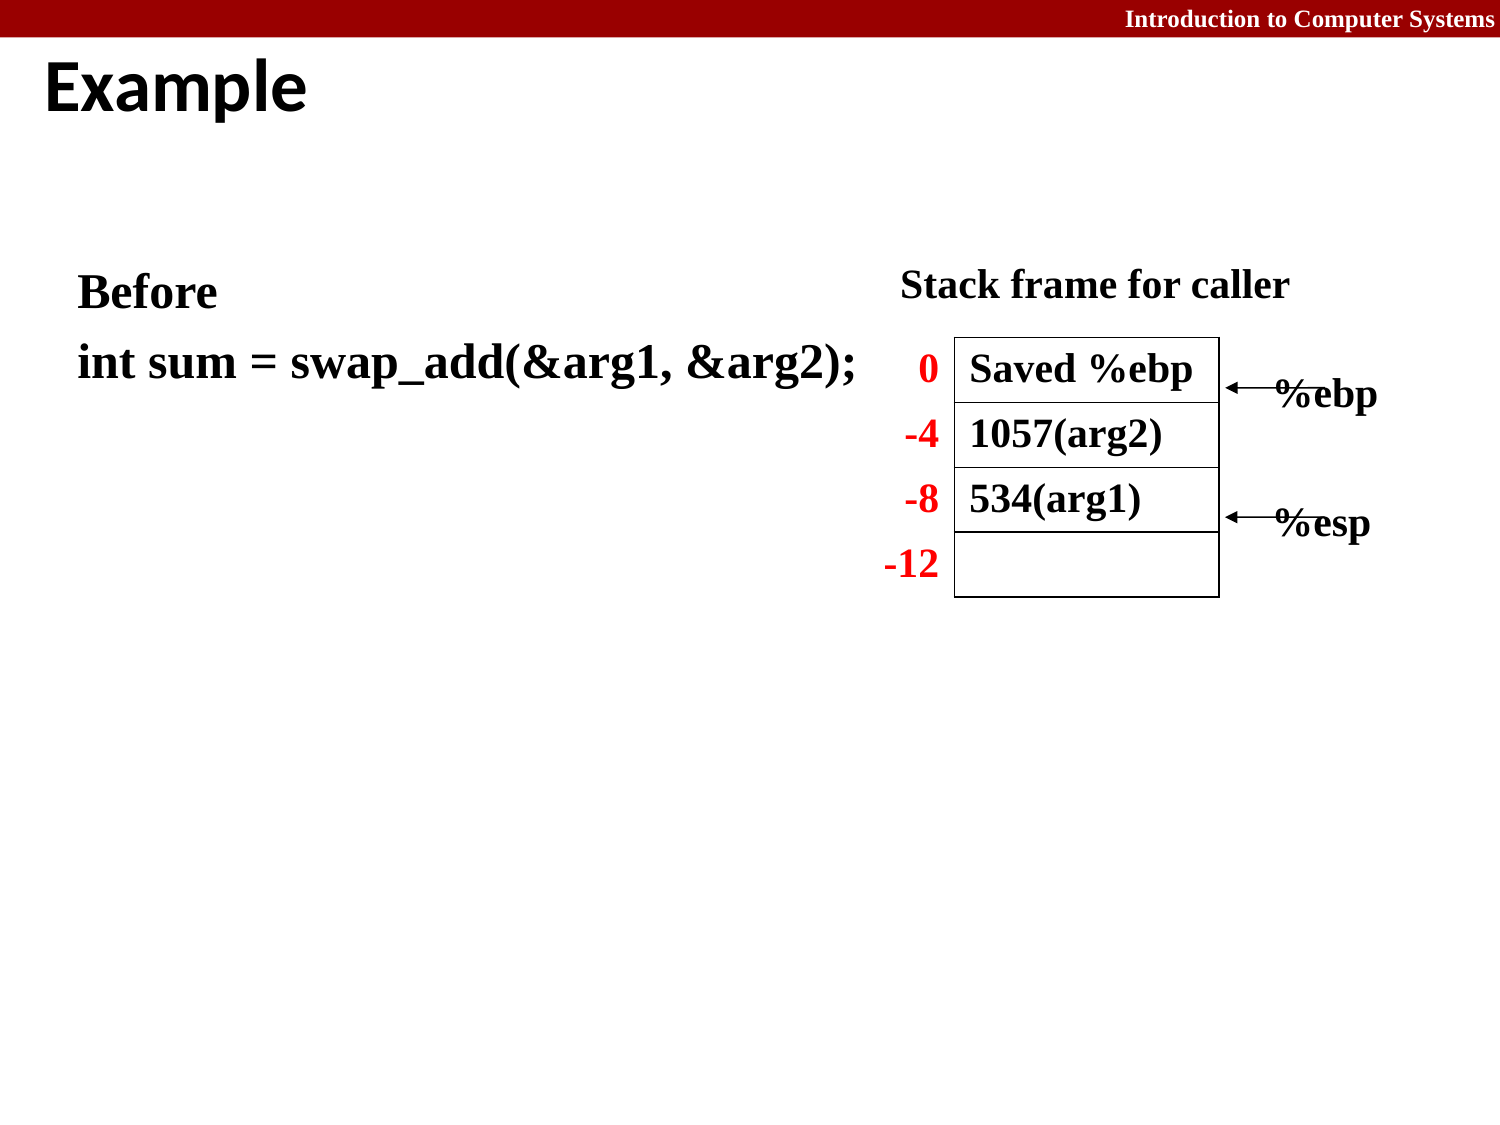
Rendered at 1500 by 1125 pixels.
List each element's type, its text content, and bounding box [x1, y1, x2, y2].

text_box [1224, 357, 1451, 424]
text_box Before int sum = swap_add(&arg1, &arg2); [62, 251, 886, 397]
table_header Saved %ebp [955, 338, 1218, 402]
table_cell 534(arg1) [955, 468, 1218, 531]
table_cell -4 [863, 402, 954, 467]
table_header 0 [863, 338, 954, 402]
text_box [1224, 487, 1443, 553]
text_box Stack frame for caller [874, 249, 1316, 315]
title Example [29, 24, 1418, 138]
table_cell 1057(arg2) [955, 403, 1218, 467]
table_cell [955, 533, 1218, 596]
table_cell -12 [863, 532, 954, 597]
table_cell -8 [863, 467, 954, 532]
